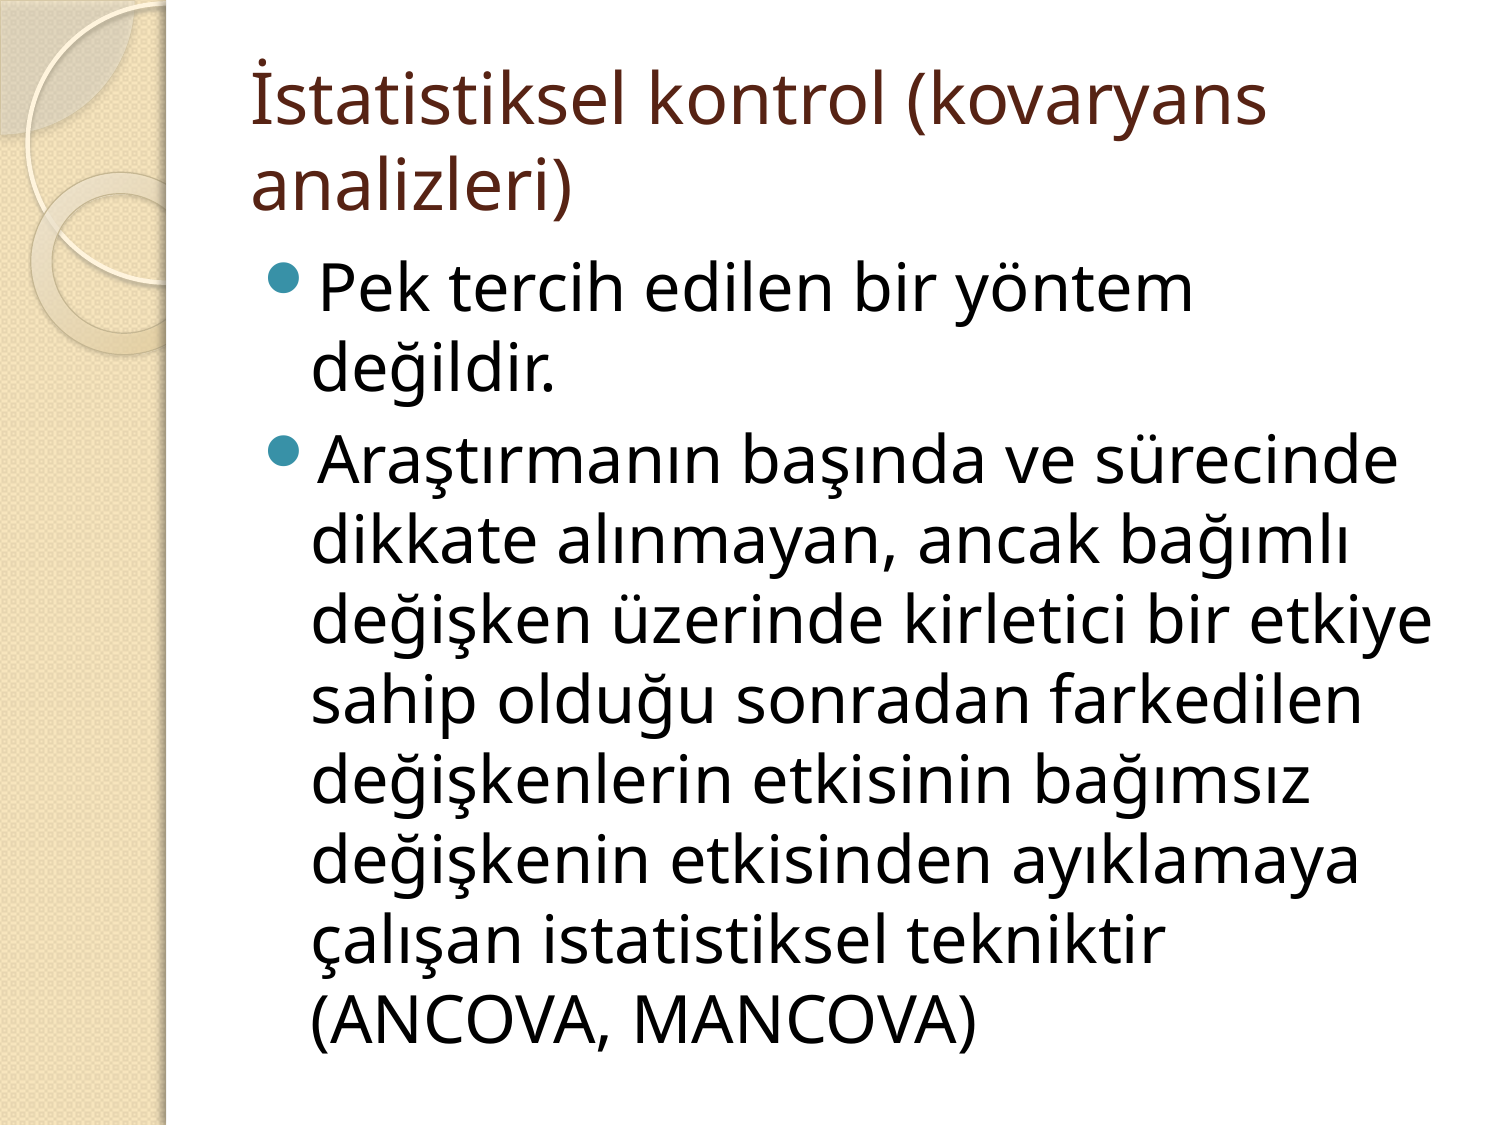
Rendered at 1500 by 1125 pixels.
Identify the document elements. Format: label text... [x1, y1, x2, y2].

title İstatistiksel kontrol (kovaryans analizleri) [235, 45, 1466, 233]
list Pek tercih edilen bir yöntem değildir. Araştırmanın başında ve sürecinde dikkate alınmayan, ancak bağımlı değişken üzerinde kirletici bir etkiye sahip olduğu sonradan farkedilen değişkenlerin etkisinin bağımsız değişkenin etkisinden ayıklamaya çalışan istatistiksel tekniktir (ANCOVA, MANCOVA) [235, 237, 1466, 1025]
